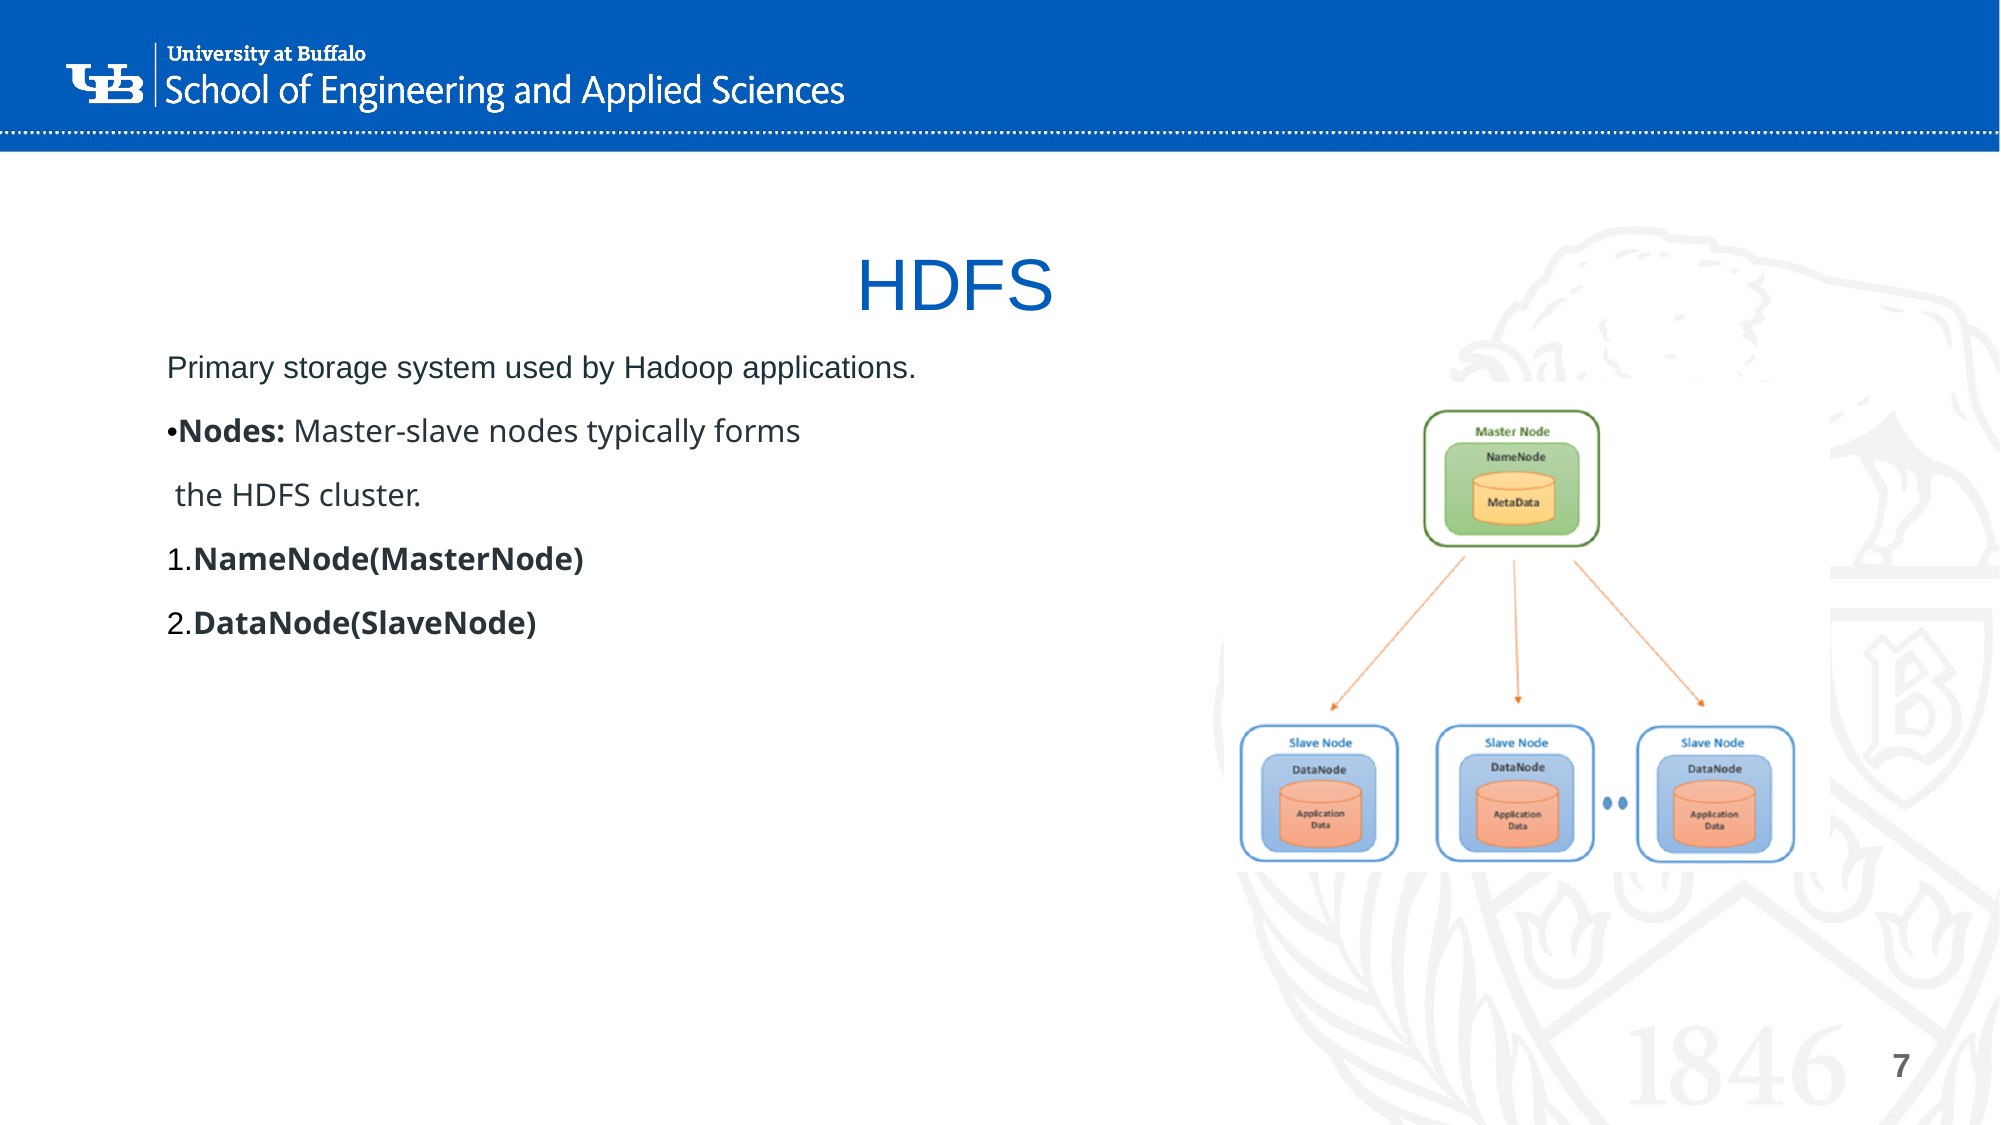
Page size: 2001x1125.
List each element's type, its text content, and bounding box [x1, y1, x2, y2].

list Primary storage system used by Hadoop applications. •Nodes: Master-slave nodes typically forms the HDFS cluster. 1.NameNode(MasterNode) 2.DataNode(SlaveNode) [151, 335, 1658, 1086]
title HDFS [93, 216, 1819, 335]
picture [0, 0, 2000, 1125]
